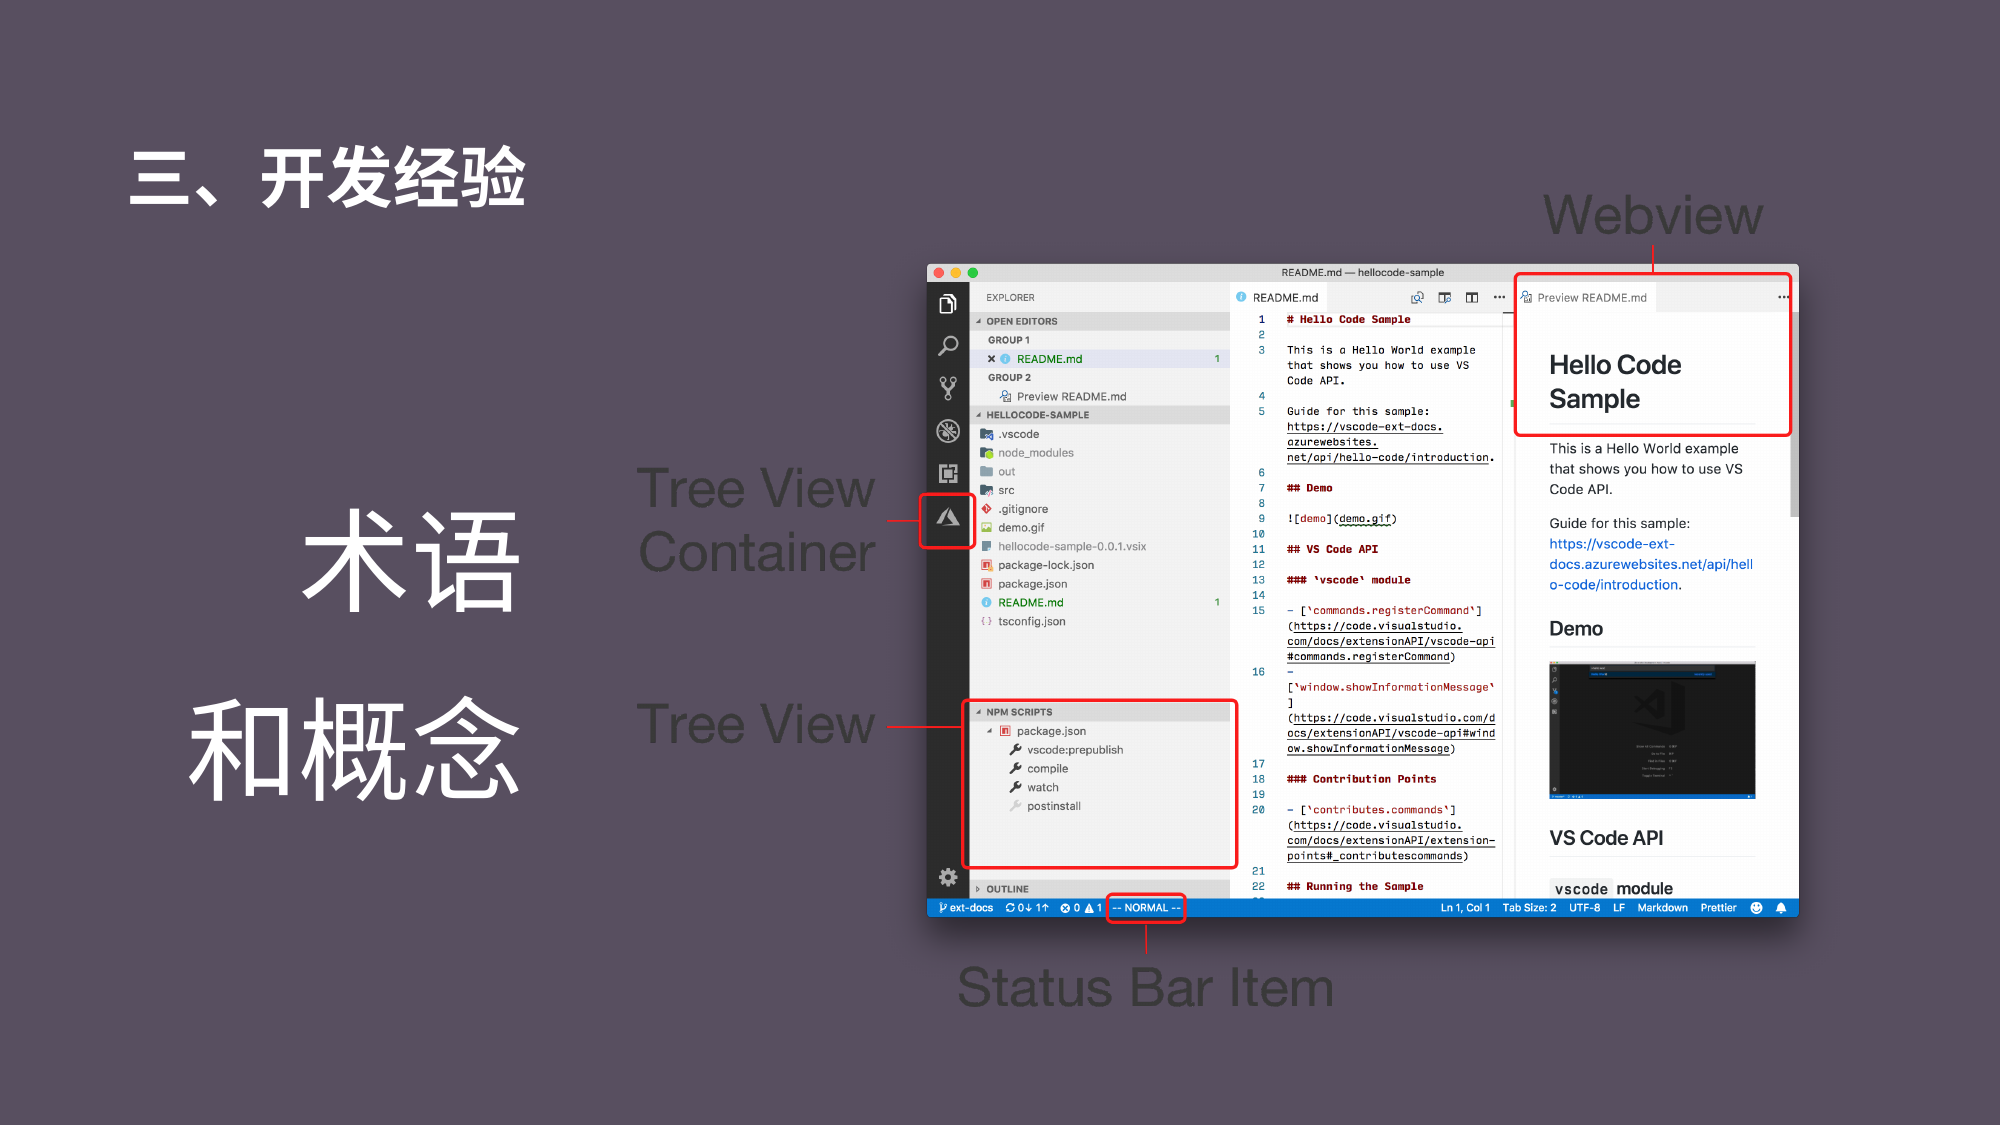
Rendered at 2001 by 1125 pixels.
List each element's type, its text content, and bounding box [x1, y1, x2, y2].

text_box 术语 和概念 [115, 429, 539, 838]
title 三、开发经验 [109, 102, 1891, 250]
picture [603, 167, 1861, 1043]
